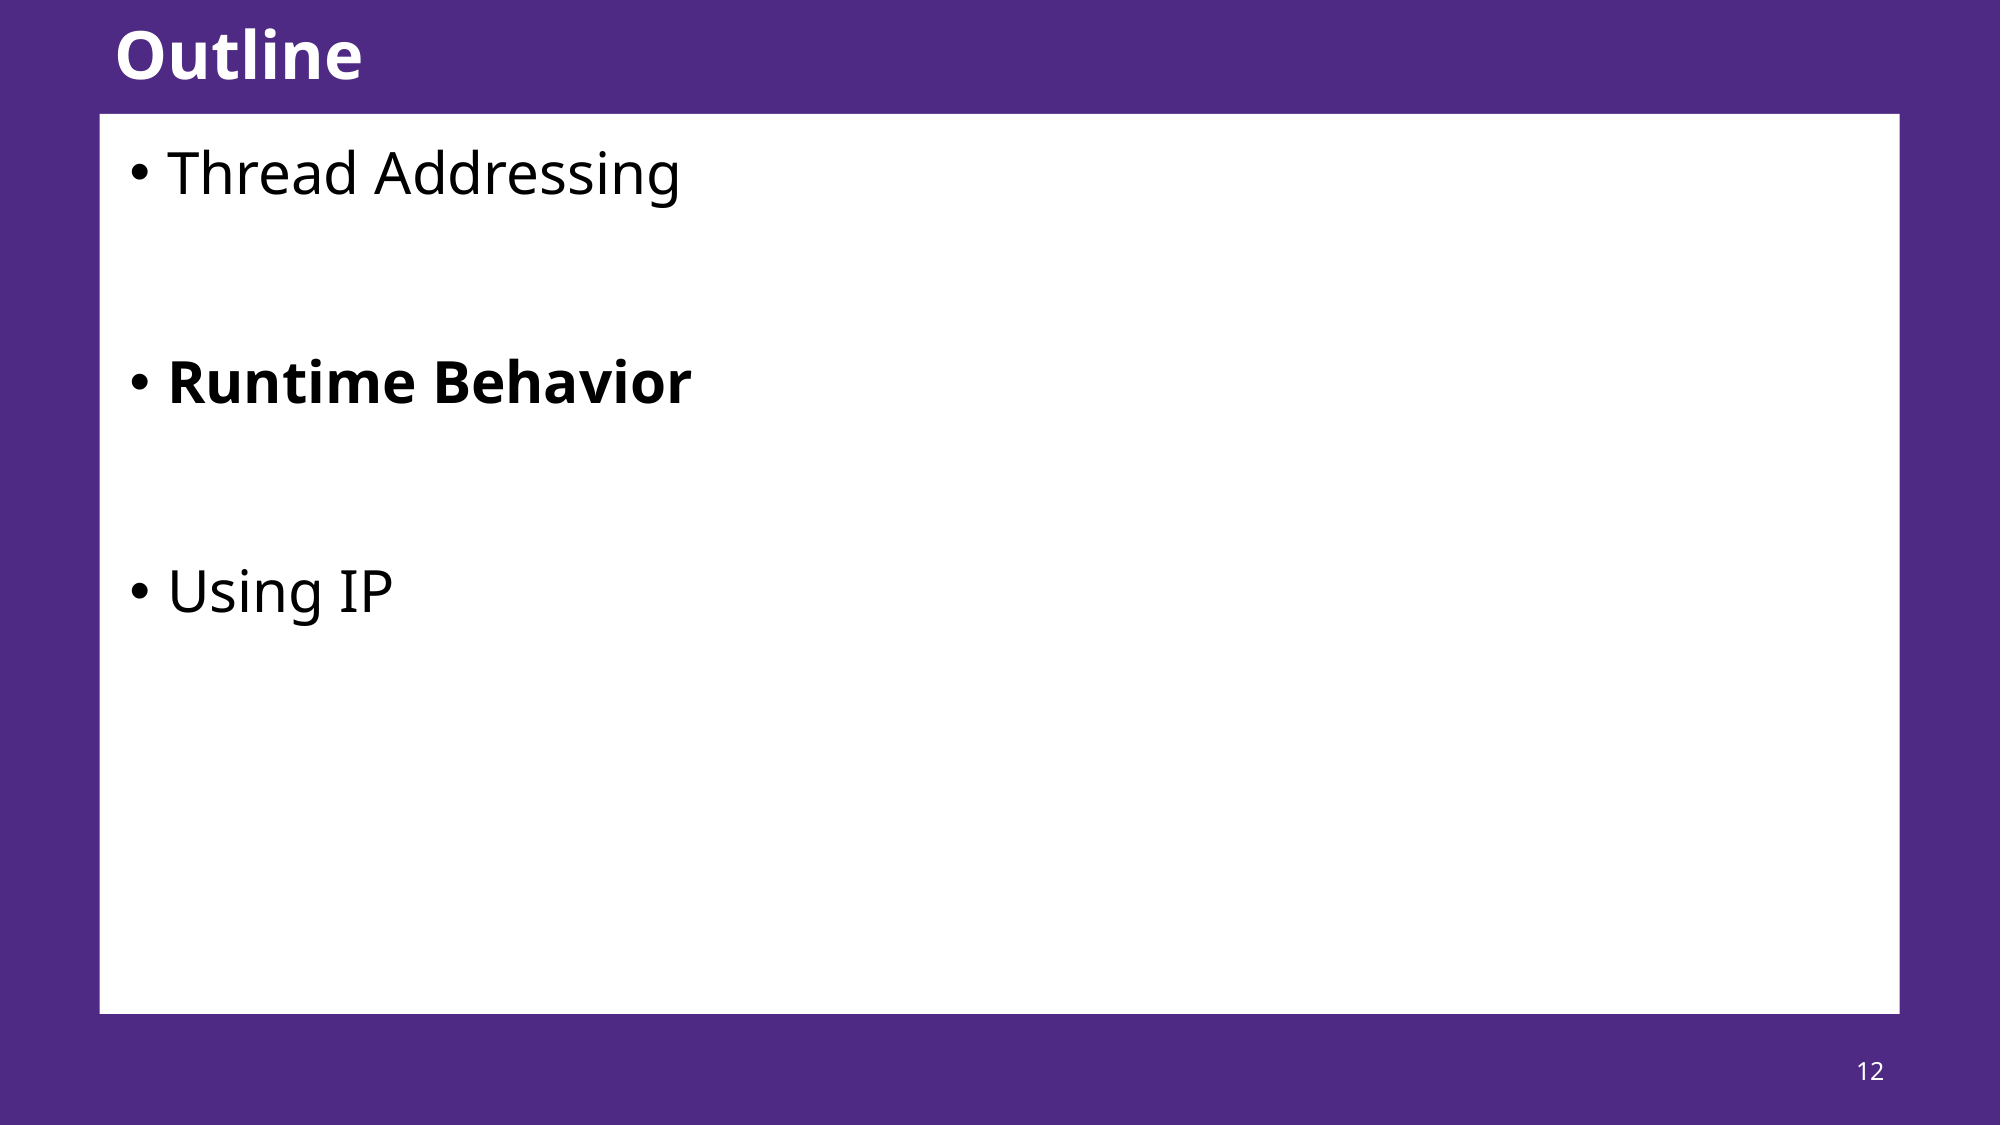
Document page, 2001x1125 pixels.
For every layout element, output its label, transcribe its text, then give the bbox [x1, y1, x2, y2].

slide_number 12 [1749, 1042, 1900, 1103]
list Thread Addressing Runtime Behavior Using IP [99, 114, 1900, 1014]
title Outline [99, 1, 1900, 114]
